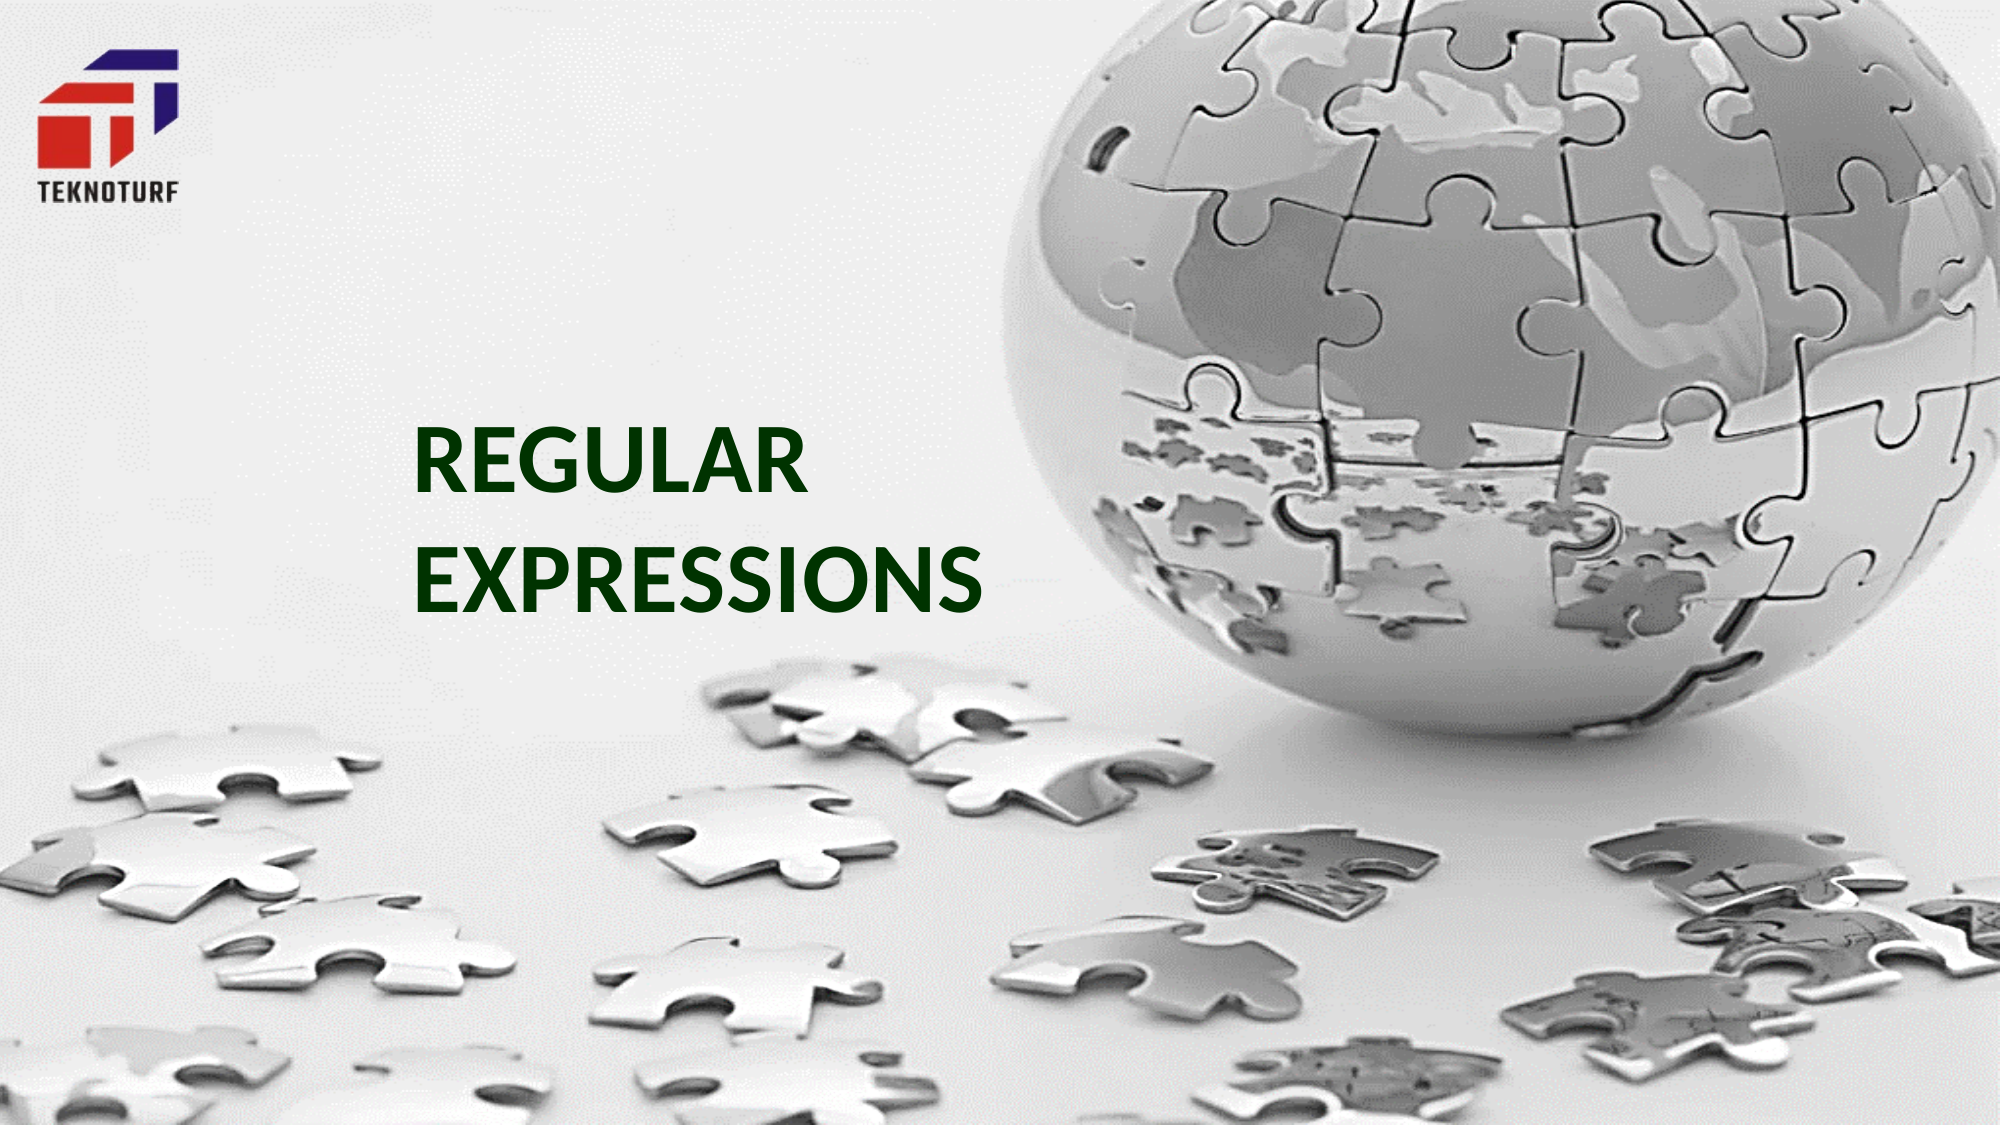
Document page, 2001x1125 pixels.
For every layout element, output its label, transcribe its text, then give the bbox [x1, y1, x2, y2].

picture [0, 0, 2000, 1125]
title REGULAR EXPRESSIONS [397, 385, 1095, 536]
